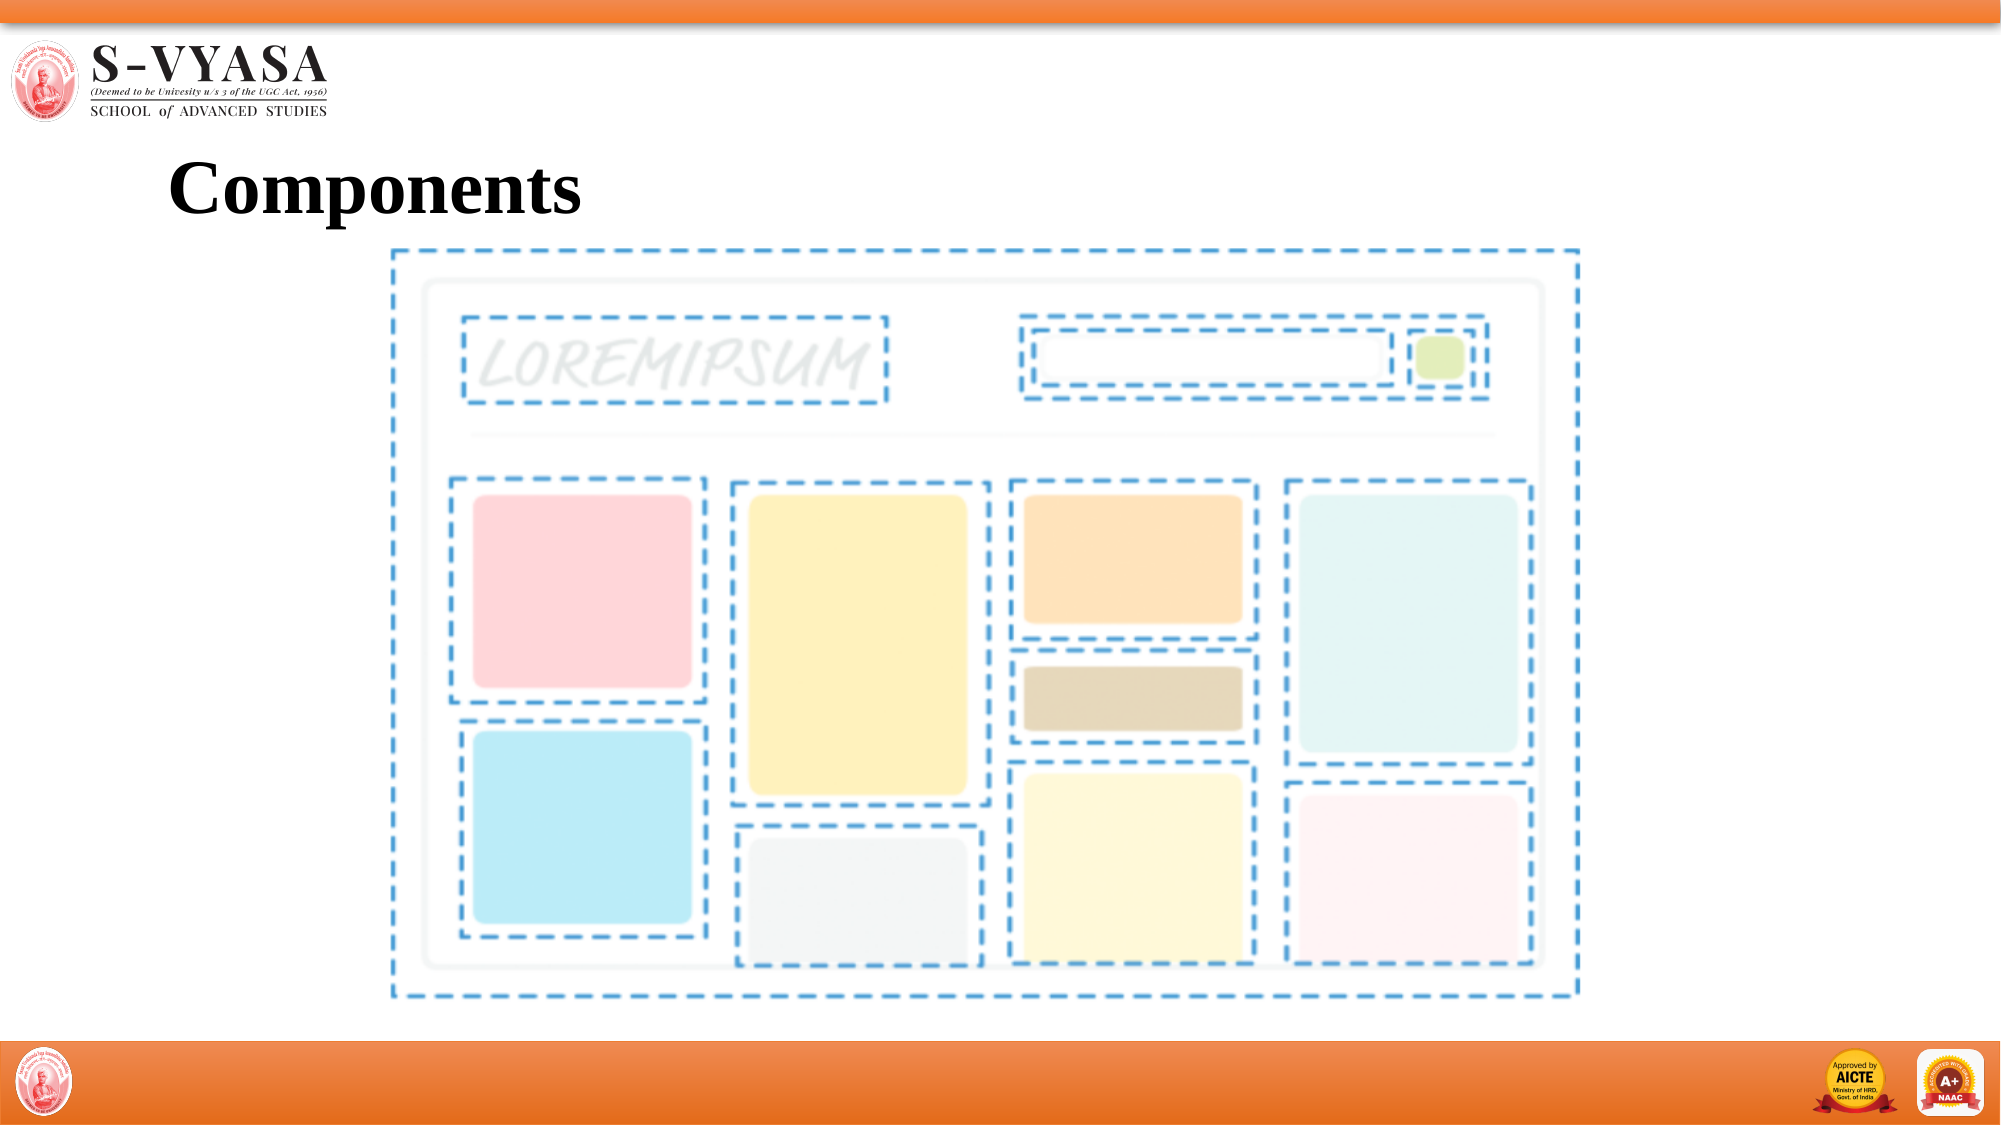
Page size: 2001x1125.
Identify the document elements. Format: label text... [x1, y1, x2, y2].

picture [10, 28, 340, 130]
title Components [137, 139, 613, 351]
picture [361, 227, 1613, 1025]
picture [14, 1045, 74, 1118]
picture [1808, 1047, 1901, 1120]
picture [1915, 1047, 1986, 1118]
